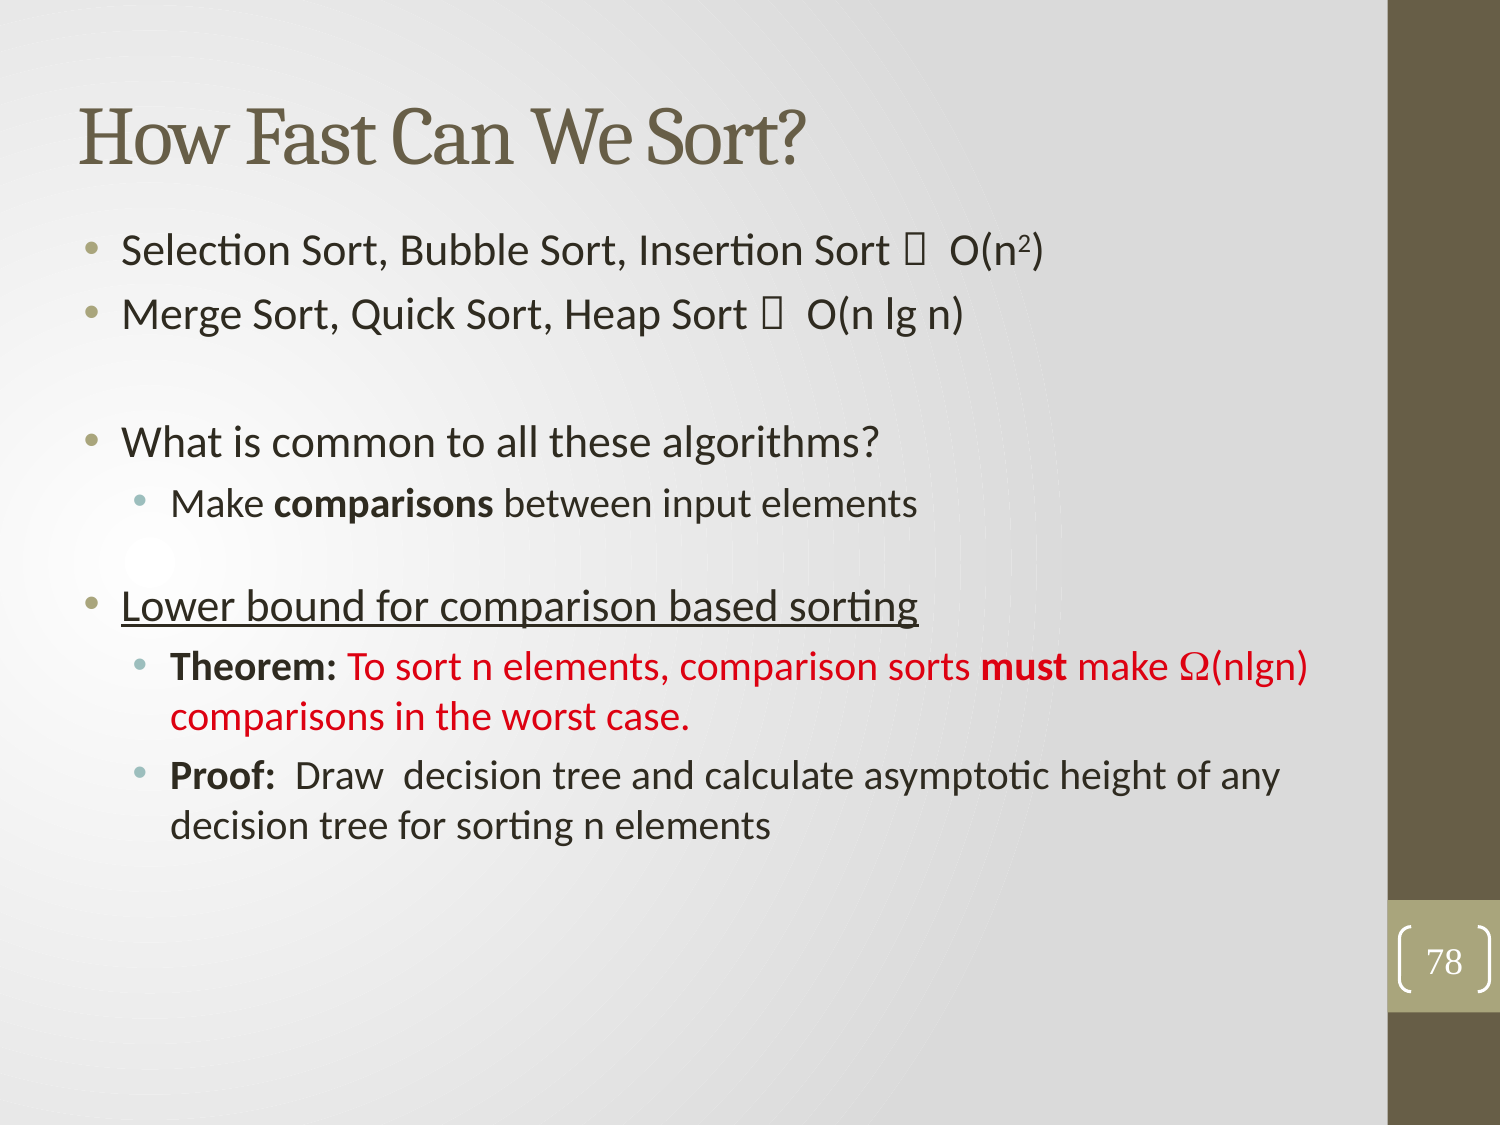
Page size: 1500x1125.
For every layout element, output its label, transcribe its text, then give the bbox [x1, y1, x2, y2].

title How Fast Can We Sort? [62, 37, 1313, 212]
list Selection Sort, Bubble Sort, Insertion Sort  O(n2) Merge Sort, Quick Sort, Heap Sort  O(n lg n) What is common to all these algorithms? Make comparisons between input elements Lower bound for comparison based sorting Theorem: To sort n elements, comparison sorts must make (nlgn) comparisons in the worst case. Proof: Draw decision tree and calculate asymptotic height of any decision tree for sorting n elements [50, 212, 1363, 1100]
slide_number 78 [1397, 925, 1492, 994]
